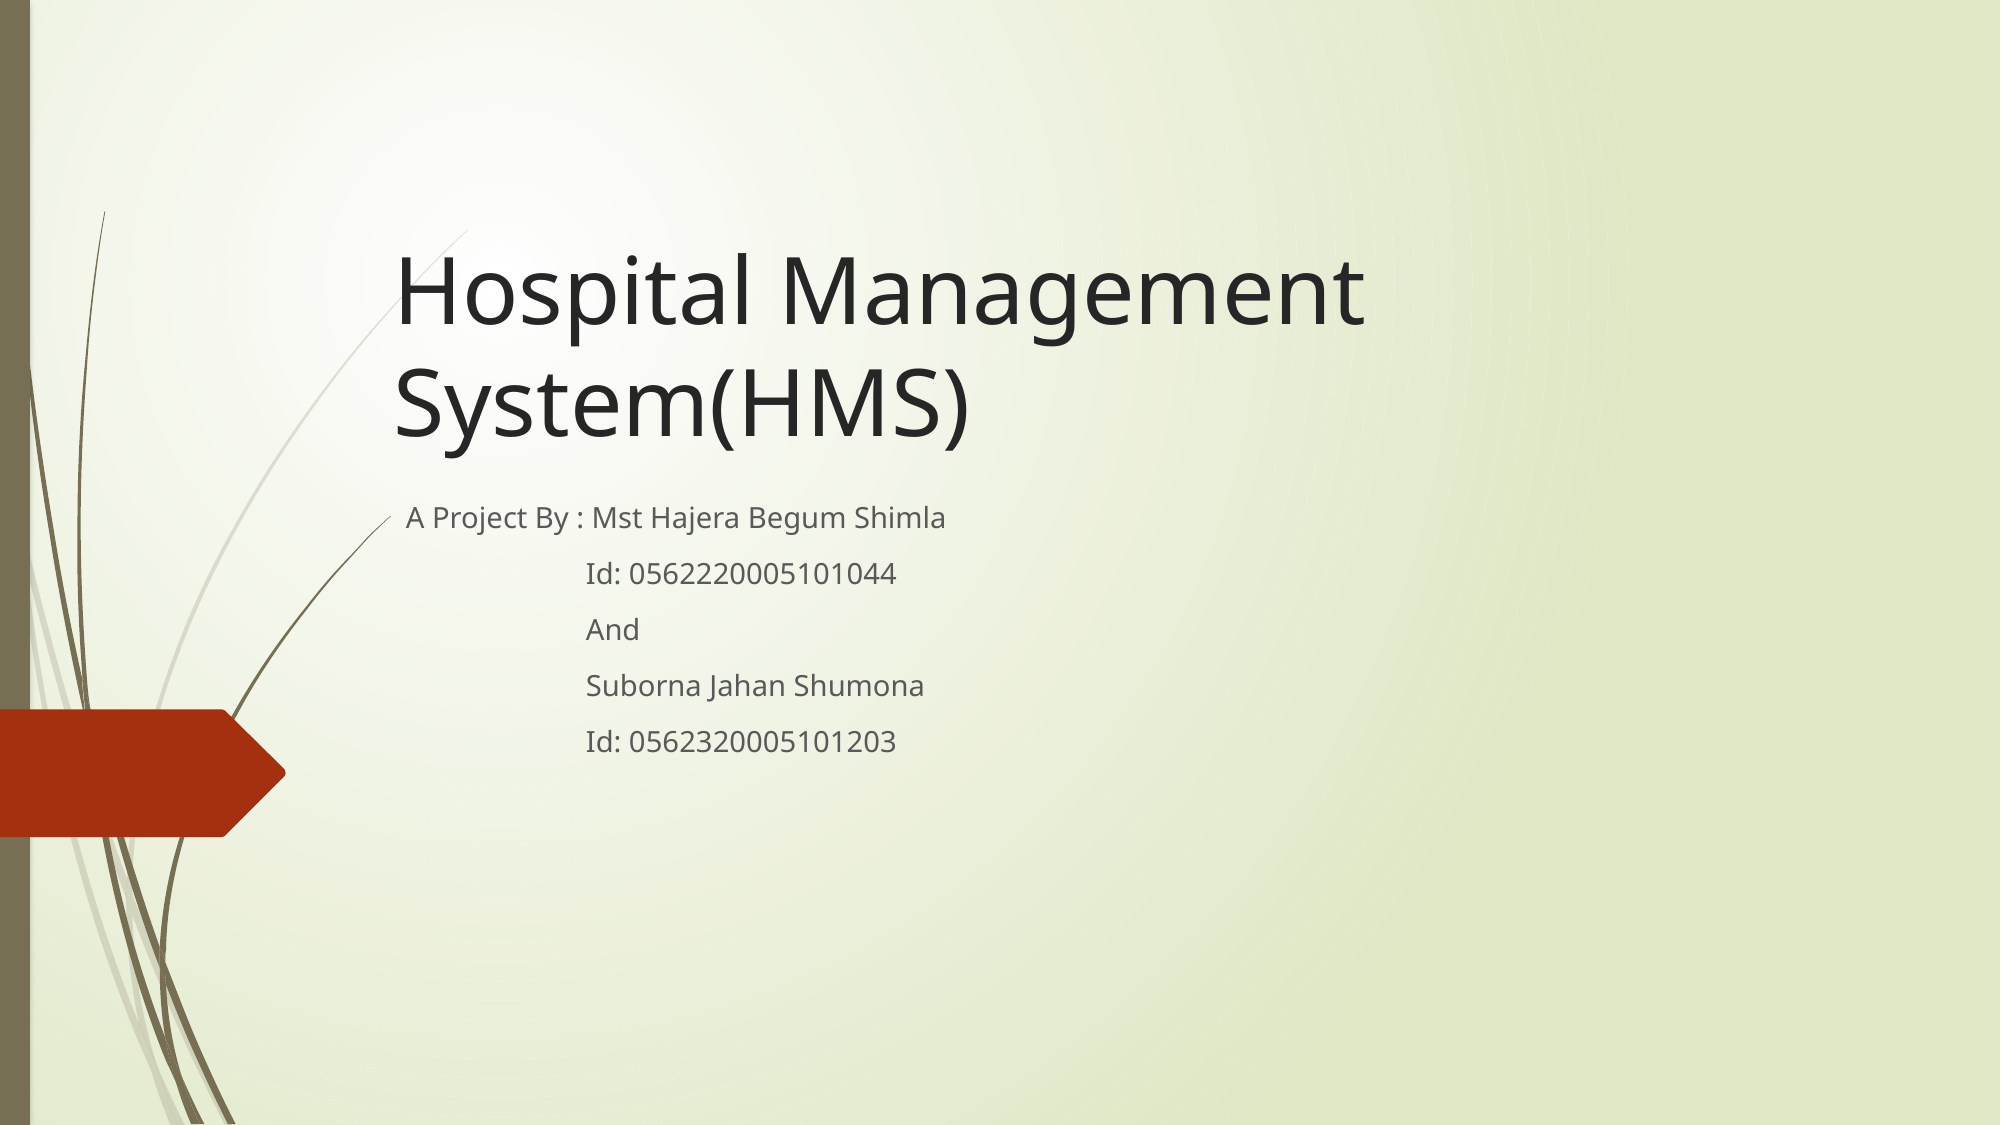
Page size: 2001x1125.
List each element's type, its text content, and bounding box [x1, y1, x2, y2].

title Hospital Management System(HMS) [378, 223, 1841, 463]
subtitle A Project By : Mst Hajera Begum Shimla Id: 0562220005101044 And Suborna Jahan Shumona Id: 0562320005101203 [390, 492, 1854, 677]
